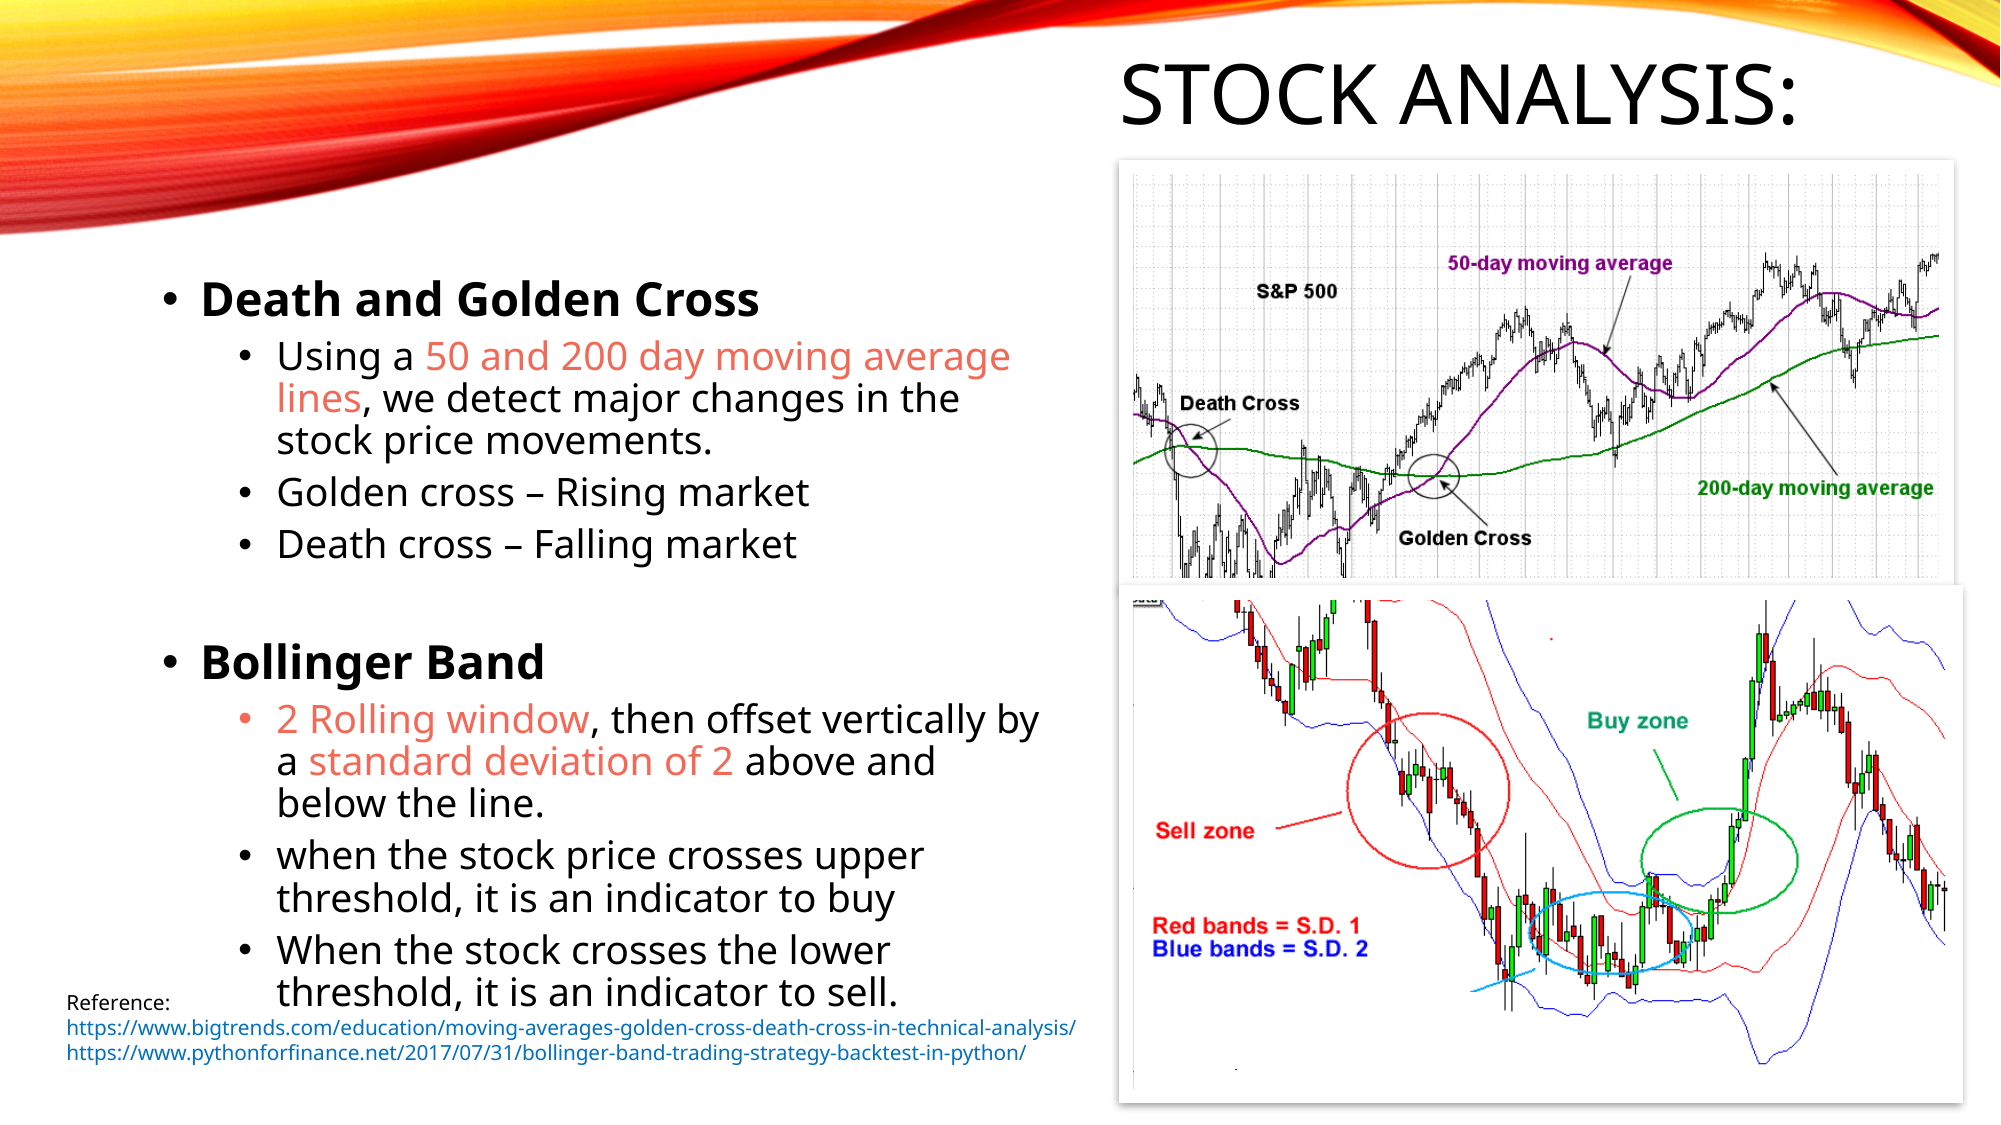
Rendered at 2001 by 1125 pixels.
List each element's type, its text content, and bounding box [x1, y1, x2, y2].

picture [1133, 599, 1949, 1090]
picture [1133, 174, 1940, 578]
title Stock analysis: [90, 0, 1816, 206]
list Death and Golden Cross Using a 50 and 200 day moving average lines, we detect major changes in the stock price movements. Golden cross – Rising market Death cross – Falling market Bollinger Band 2 Rolling window, then offset vertically by a standard deviation of 2 above and below the line. when the stock price crosses upper threshold, it is an indicator to buy When the stock crosses the lower threshold, it is an indicator to sell. [147, 268, 1057, 982]
picture [1816, 0, 2000, 237]
picture [0, 0, 1119, 237]
text_box Reference: https://www.bigtrends.com/education/moving-averages-golden-cross-death-cross-in-technical-analysis/ https://www.pythonforfinance.net/2017/07/31/bollinger-band-trading-strategy-backtest-in-python/ [51, 982, 1107, 1073]
